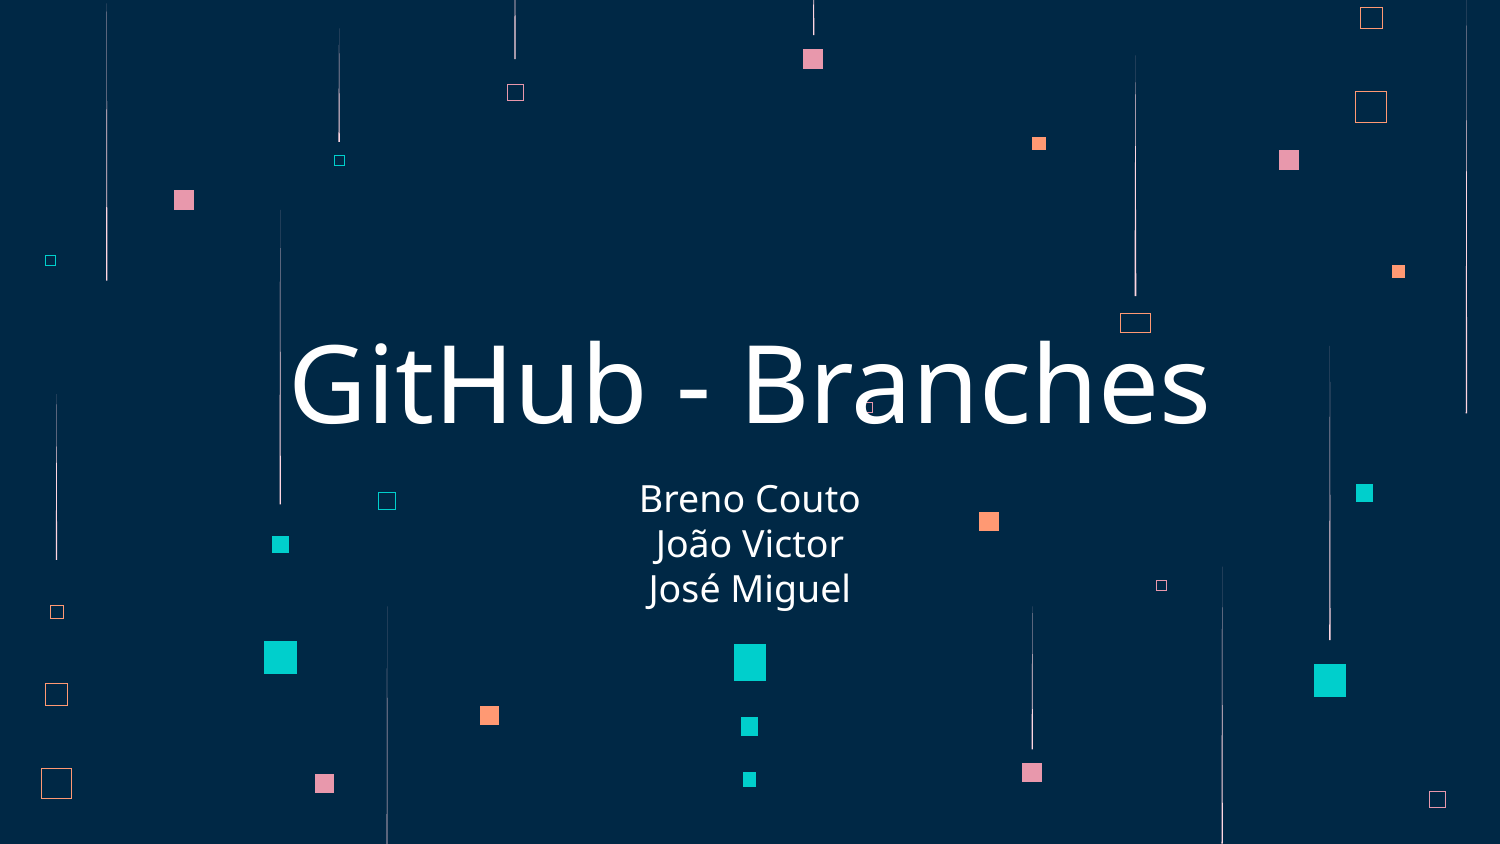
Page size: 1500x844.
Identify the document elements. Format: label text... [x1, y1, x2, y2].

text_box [1313, 345, 1347, 698]
text_box [979, 511, 999, 532]
text_box [1032, 137, 1046, 151]
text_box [263, 209, 297, 675]
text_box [1120, 55, 1151, 333]
title GitHub - Branches [256, 123, 1244, 461]
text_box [733, 644, 767, 787]
text_box [314, 773, 335, 794]
subtitle Breno Couto João Victor José Miguel [479, 461, 1021, 591]
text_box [1022, 606, 1043, 783]
text_box [479, 705, 500, 726]
